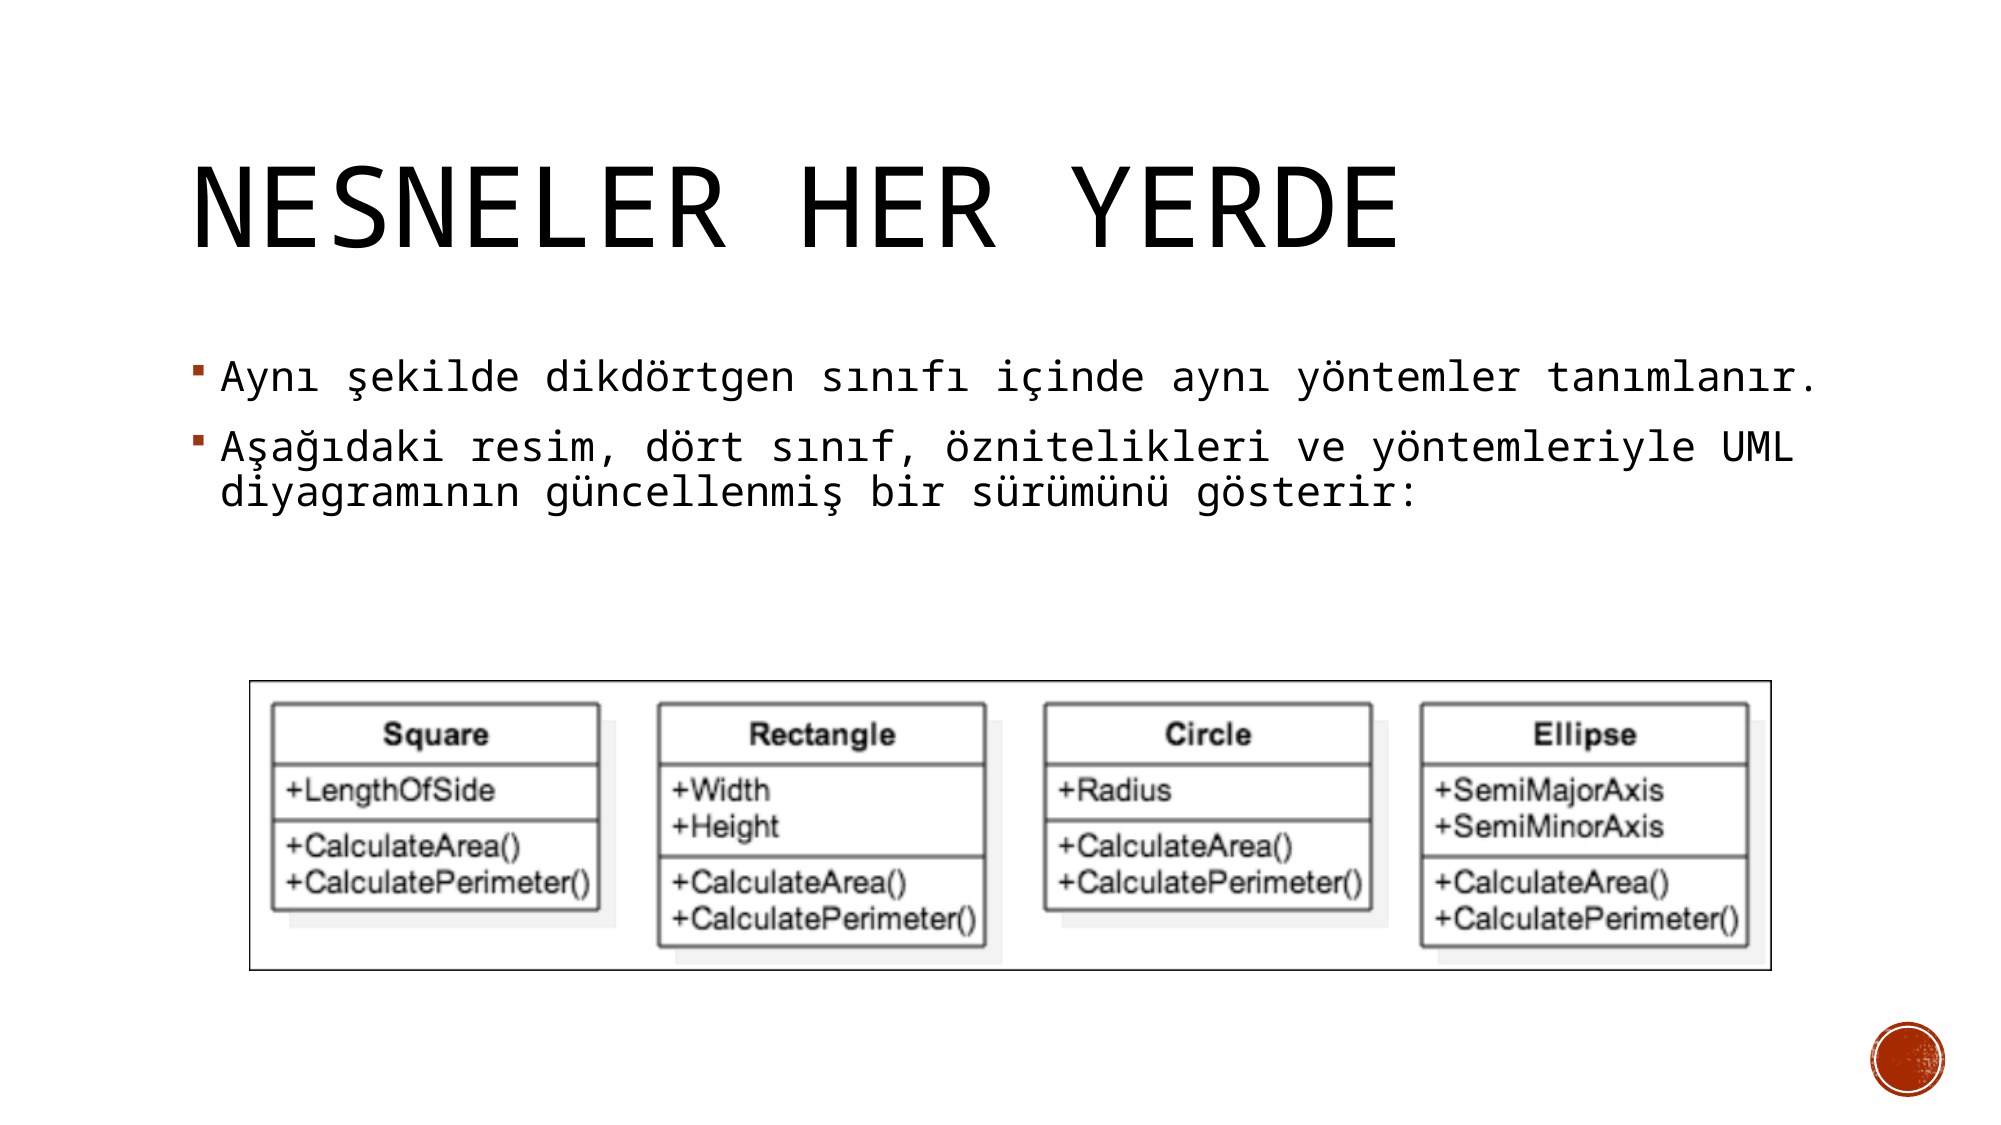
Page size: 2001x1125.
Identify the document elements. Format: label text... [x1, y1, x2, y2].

picture [249, 680, 1772, 971]
title Nesneler Her Yerde [175, 79, 1826, 344]
list Aynı şekilde dikdörtgen sınıfı içinde aynı yöntemler tanımlanır. Aşağıdaki resim, dört sınıf, öznitelikleri ve yöntemleriyle UML diyagramının güncellenmiş bir sürümünü gösterir: [175, 348, 1846, 1013]
